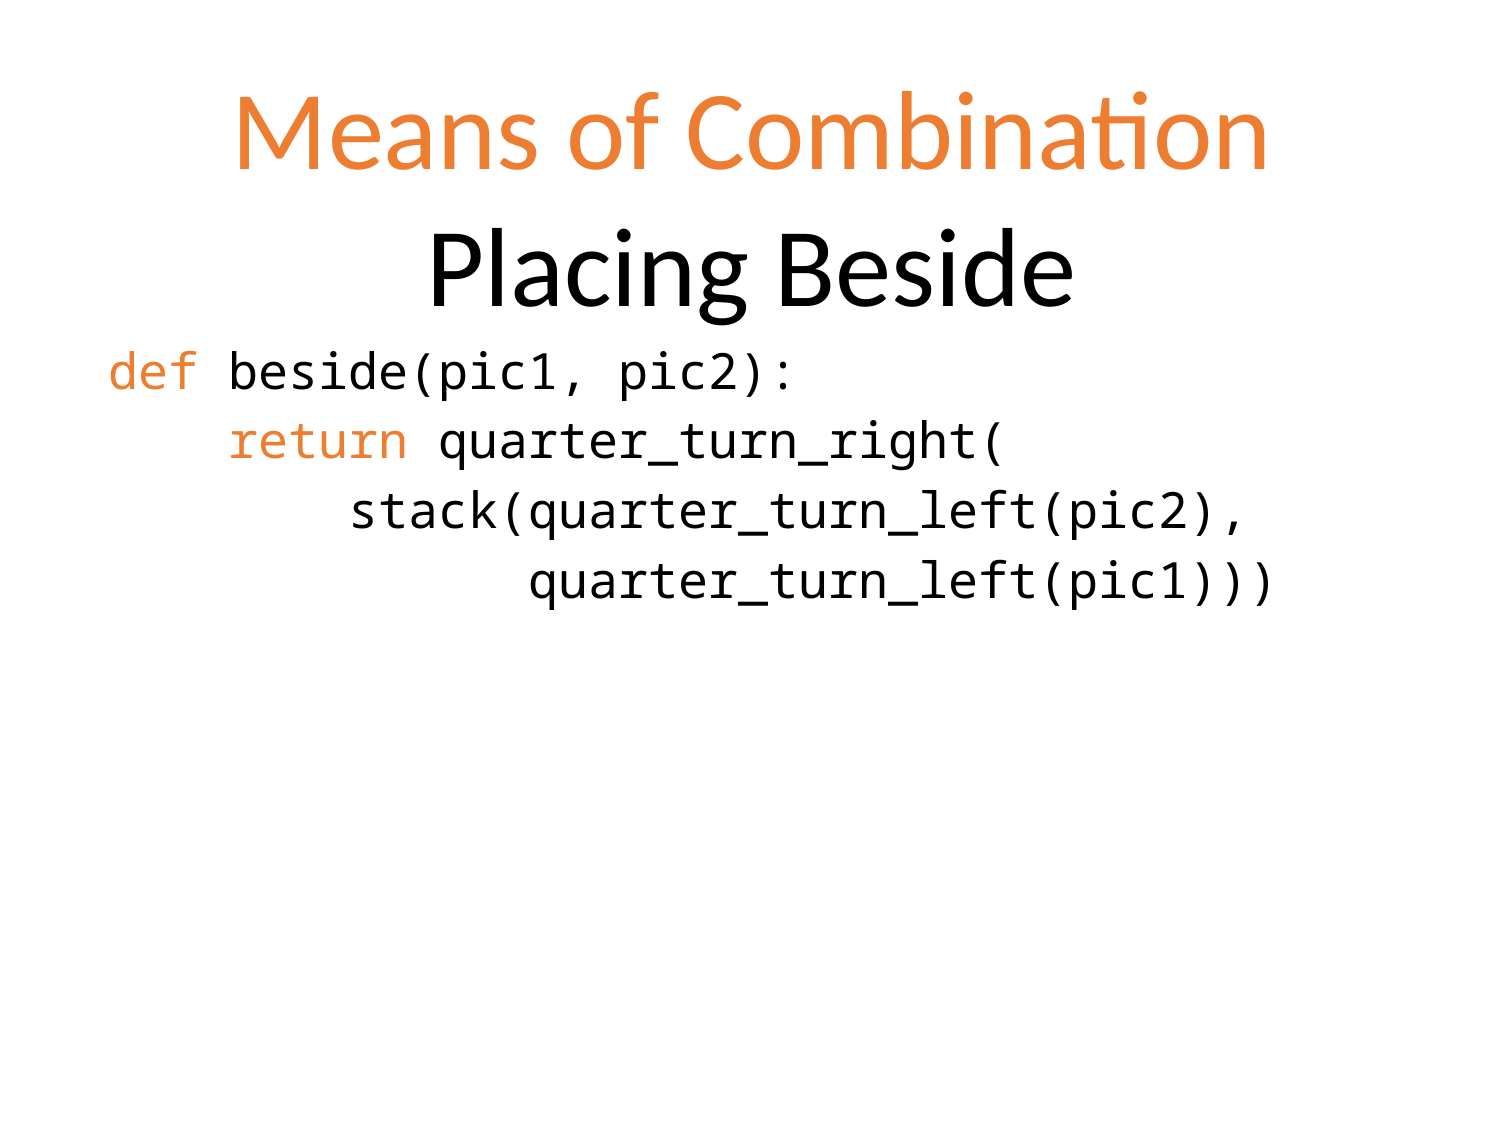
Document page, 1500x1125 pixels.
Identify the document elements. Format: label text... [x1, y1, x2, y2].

subtitle Placing Beside def beside(pic1, pic2): return quarter_turn_right( stack(quarter_turn_left(pic2), quarter_turn_left(pic1))) [93, 201, 1411, 1019]
title Means of Combination [93, 69, 1411, 201]
